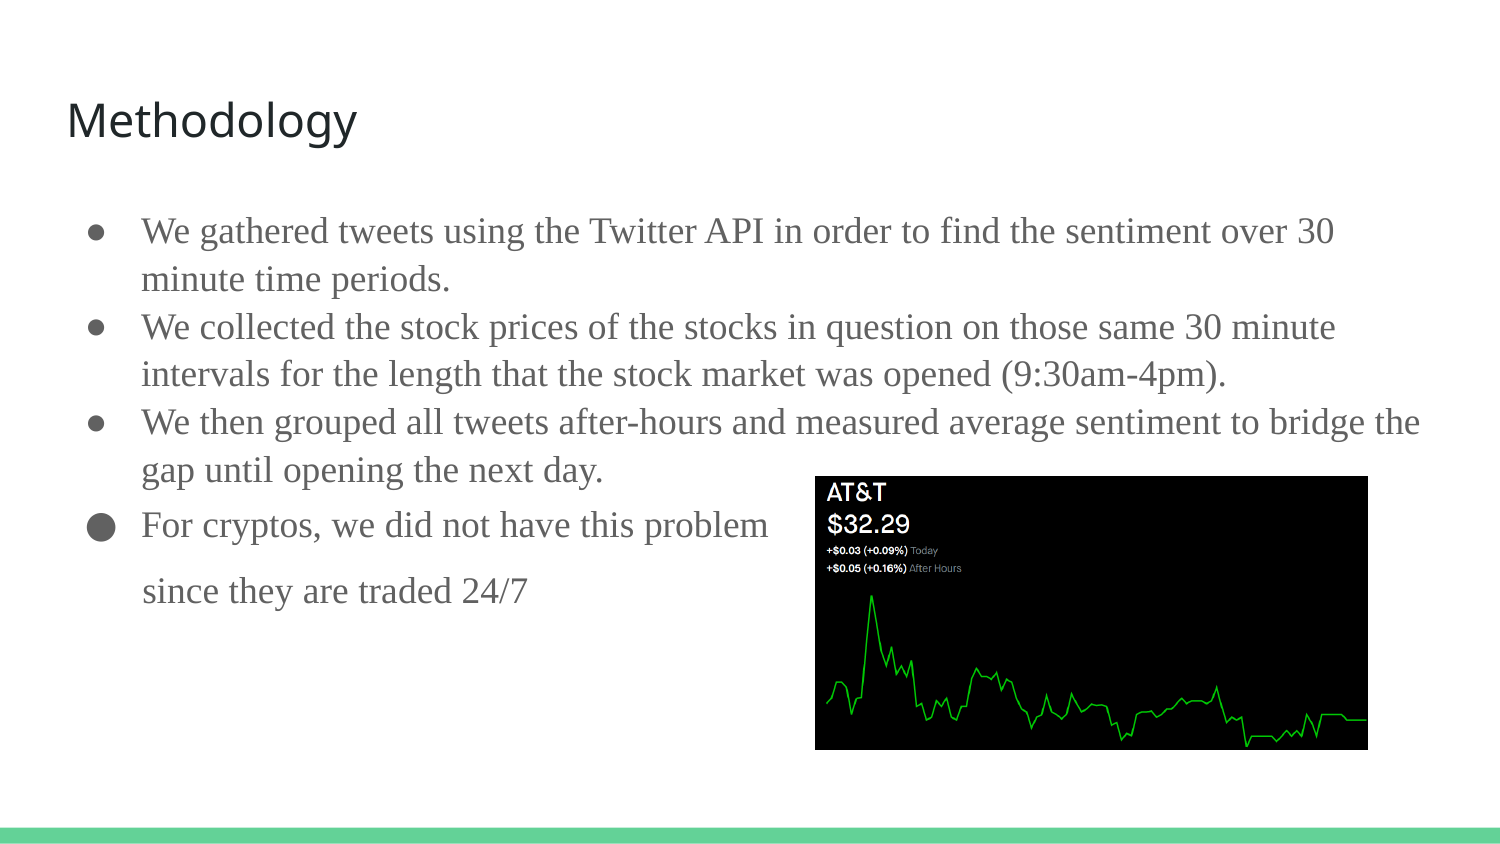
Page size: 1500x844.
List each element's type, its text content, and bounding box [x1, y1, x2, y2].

list We gathered tweets using the Twitter API in order to find the sentiment over 30 minute time periods. We collected the stock prices of the stocks in question on those same 30 minute intervals for the length that the stock market was opened (9:30am-4pm). We then grouped all tweets after-hours and measured average sentiment to bridge the gap until opening the next day. For cryptos, we did not have this problem [51, 189, 1449, 750]
title Methodology [51, 72, 1449, 167]
text_box since they are traded 24/7 [127, 550, 810, 626]
picture [815, 476, 1369, 750]
